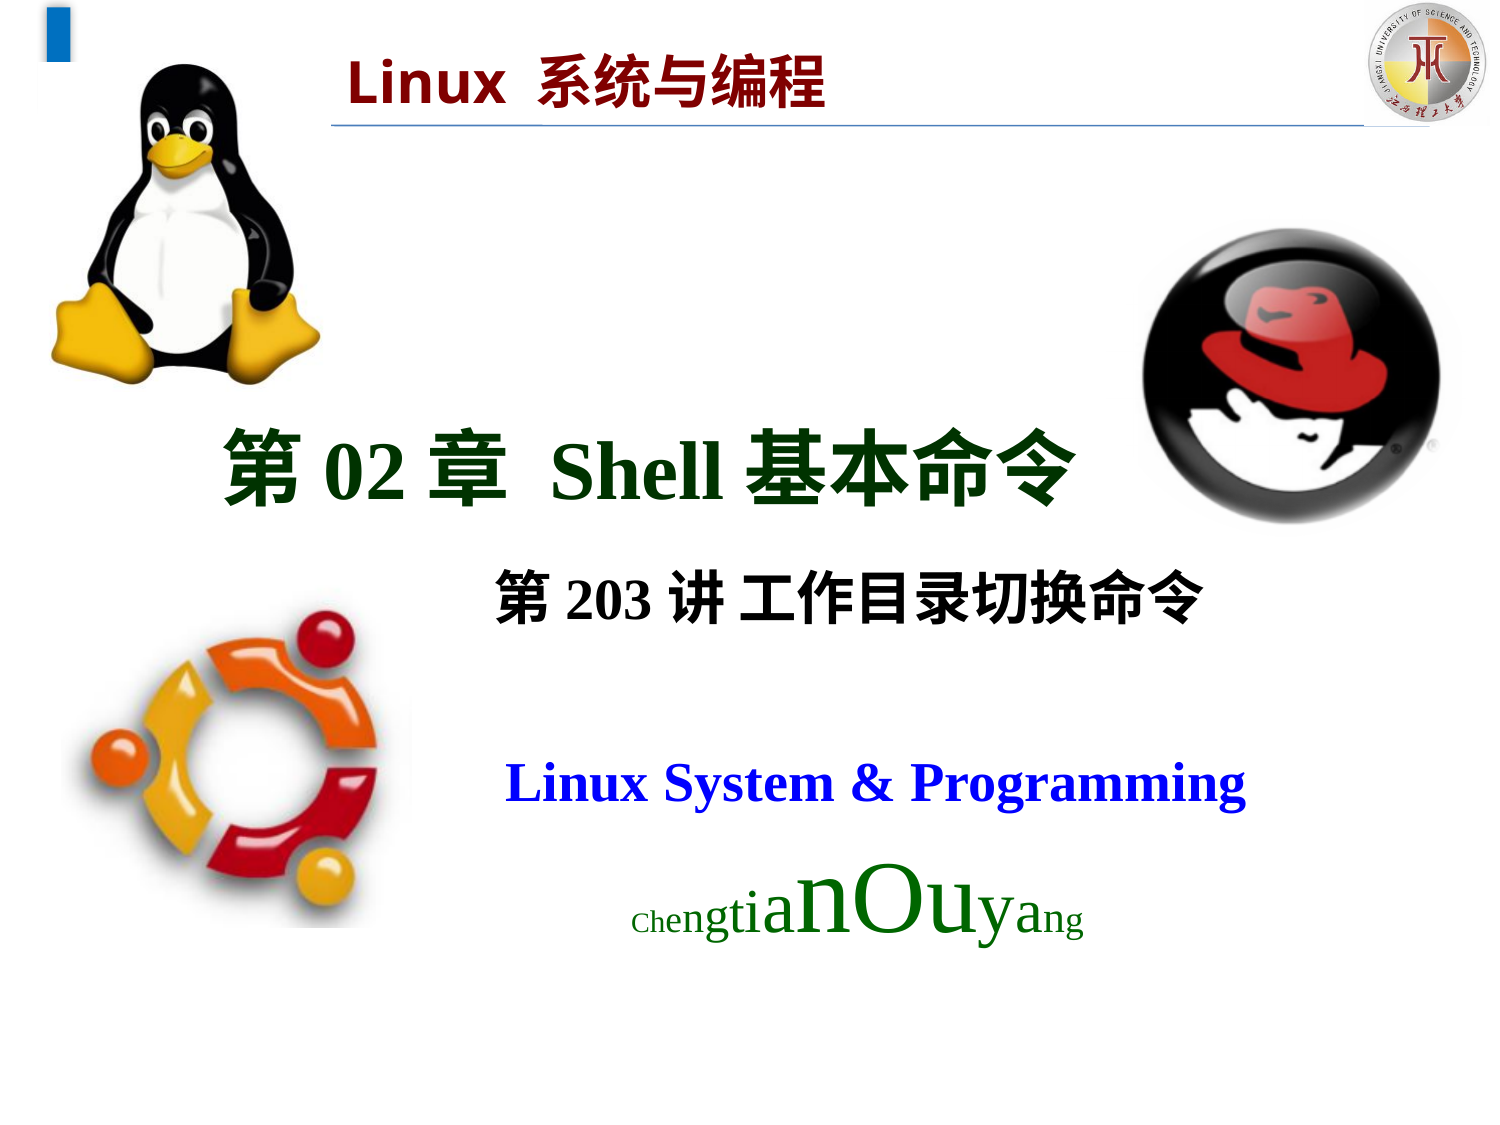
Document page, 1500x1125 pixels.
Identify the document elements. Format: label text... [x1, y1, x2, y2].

picture [1132, 242, 1440, 508]
title 第02章 Shell基本命令 [205, 388, 1194, 524]
picture [38, 62, 331, 392]
picture [1364, 0, 1490, 126]
picture [61, 580, 412, 928]
subtitle 第203讲 工作目录切换命令 [478, 553, 1263, 663]
